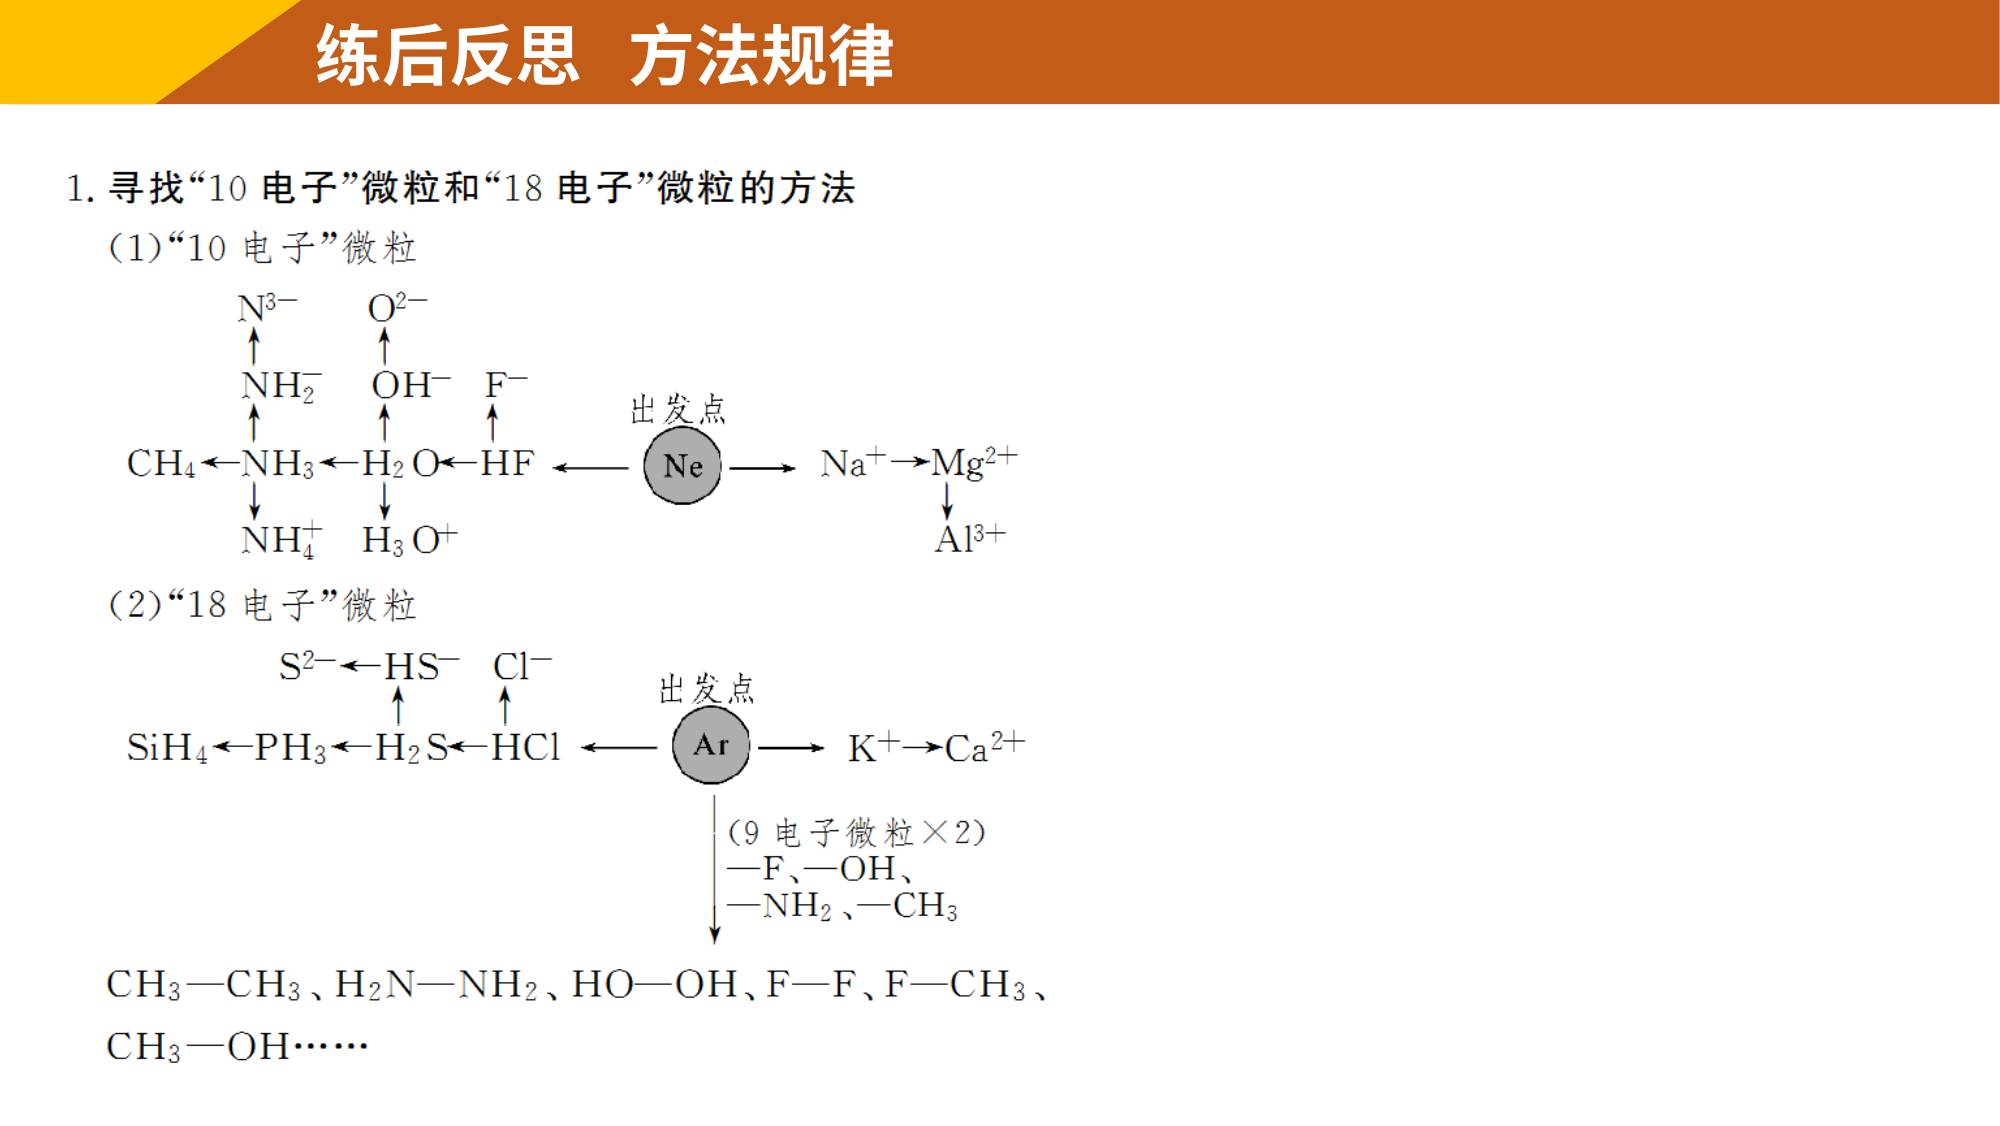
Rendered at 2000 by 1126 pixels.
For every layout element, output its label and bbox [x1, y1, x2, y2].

picture [54, 137, 1060, 1077]
